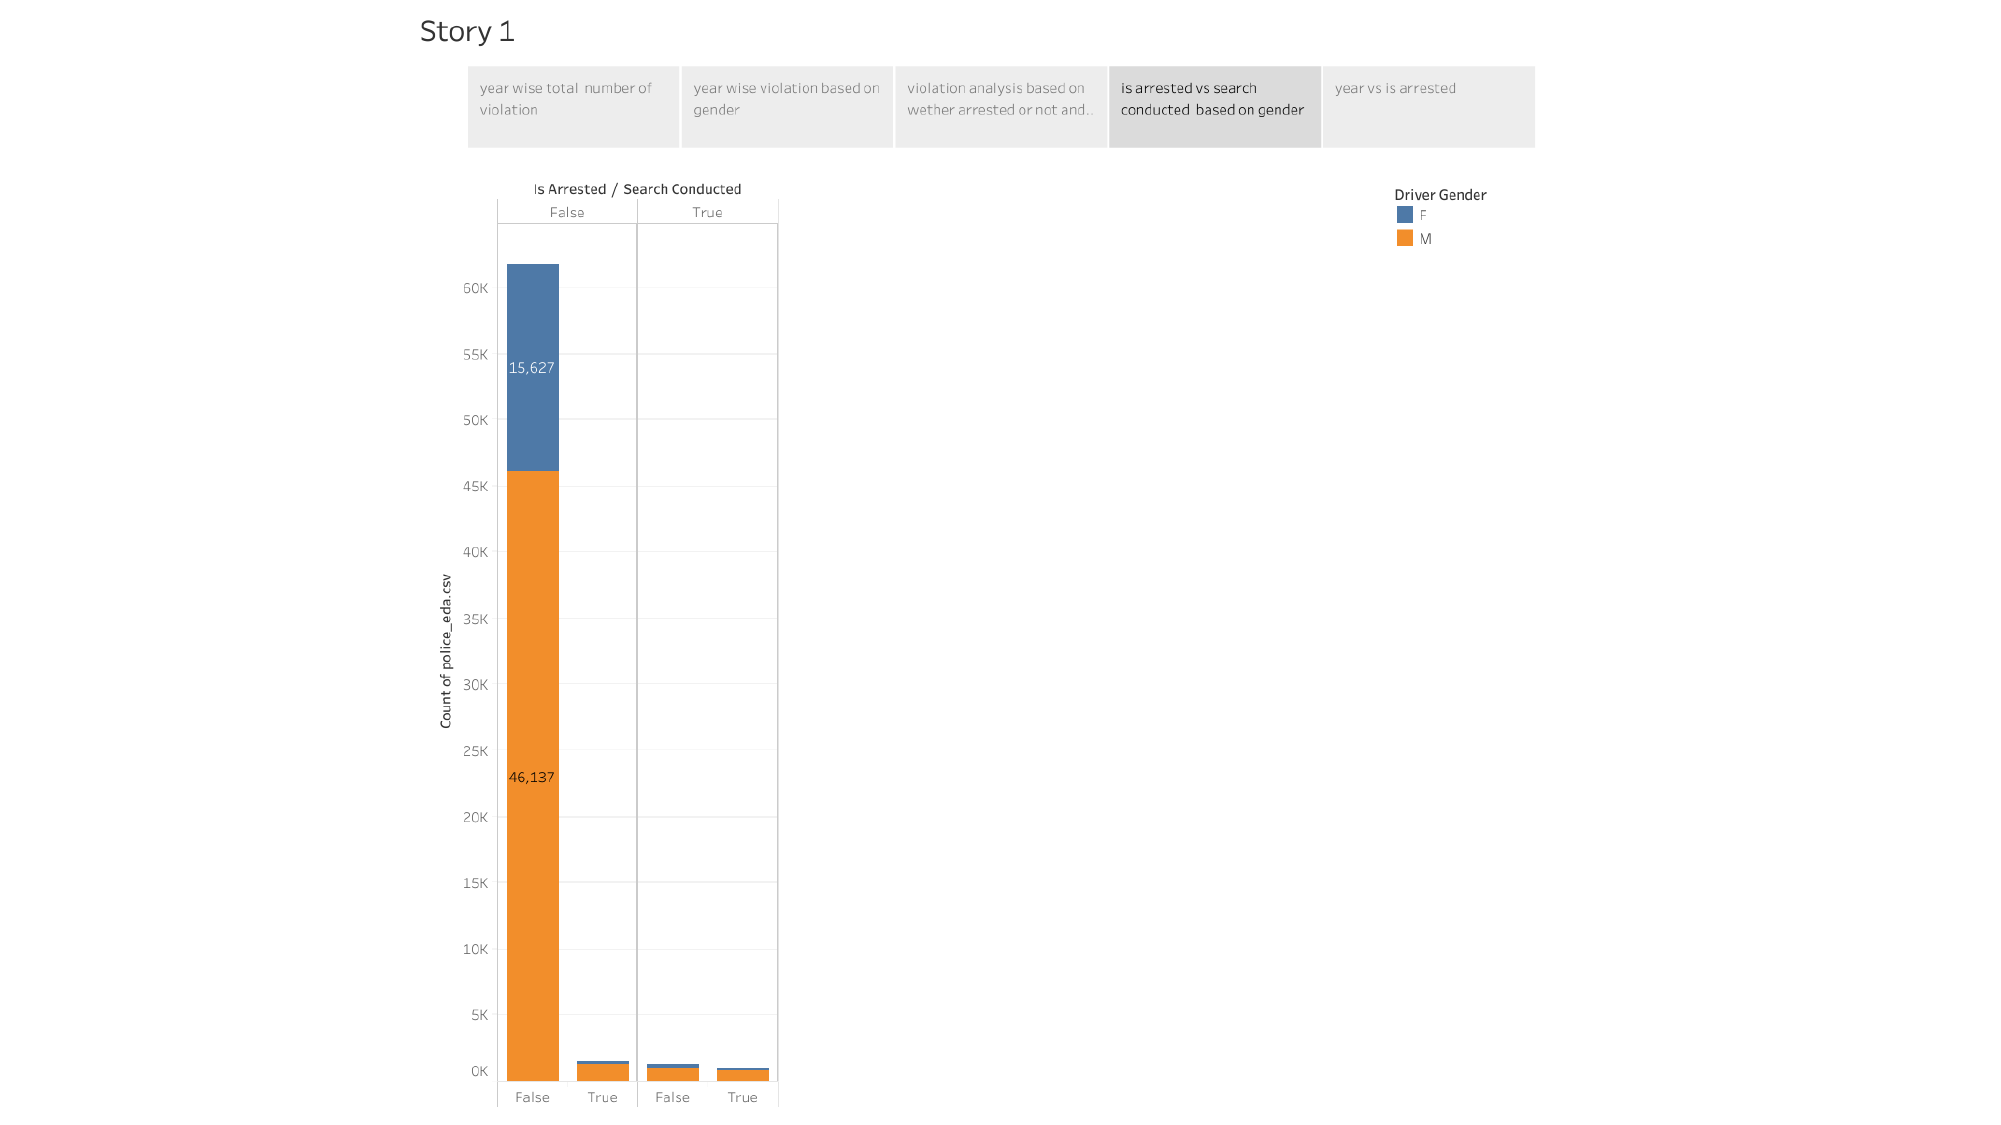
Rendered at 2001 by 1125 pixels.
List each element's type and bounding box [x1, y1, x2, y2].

picture [407, 0, 1593, 1125]
